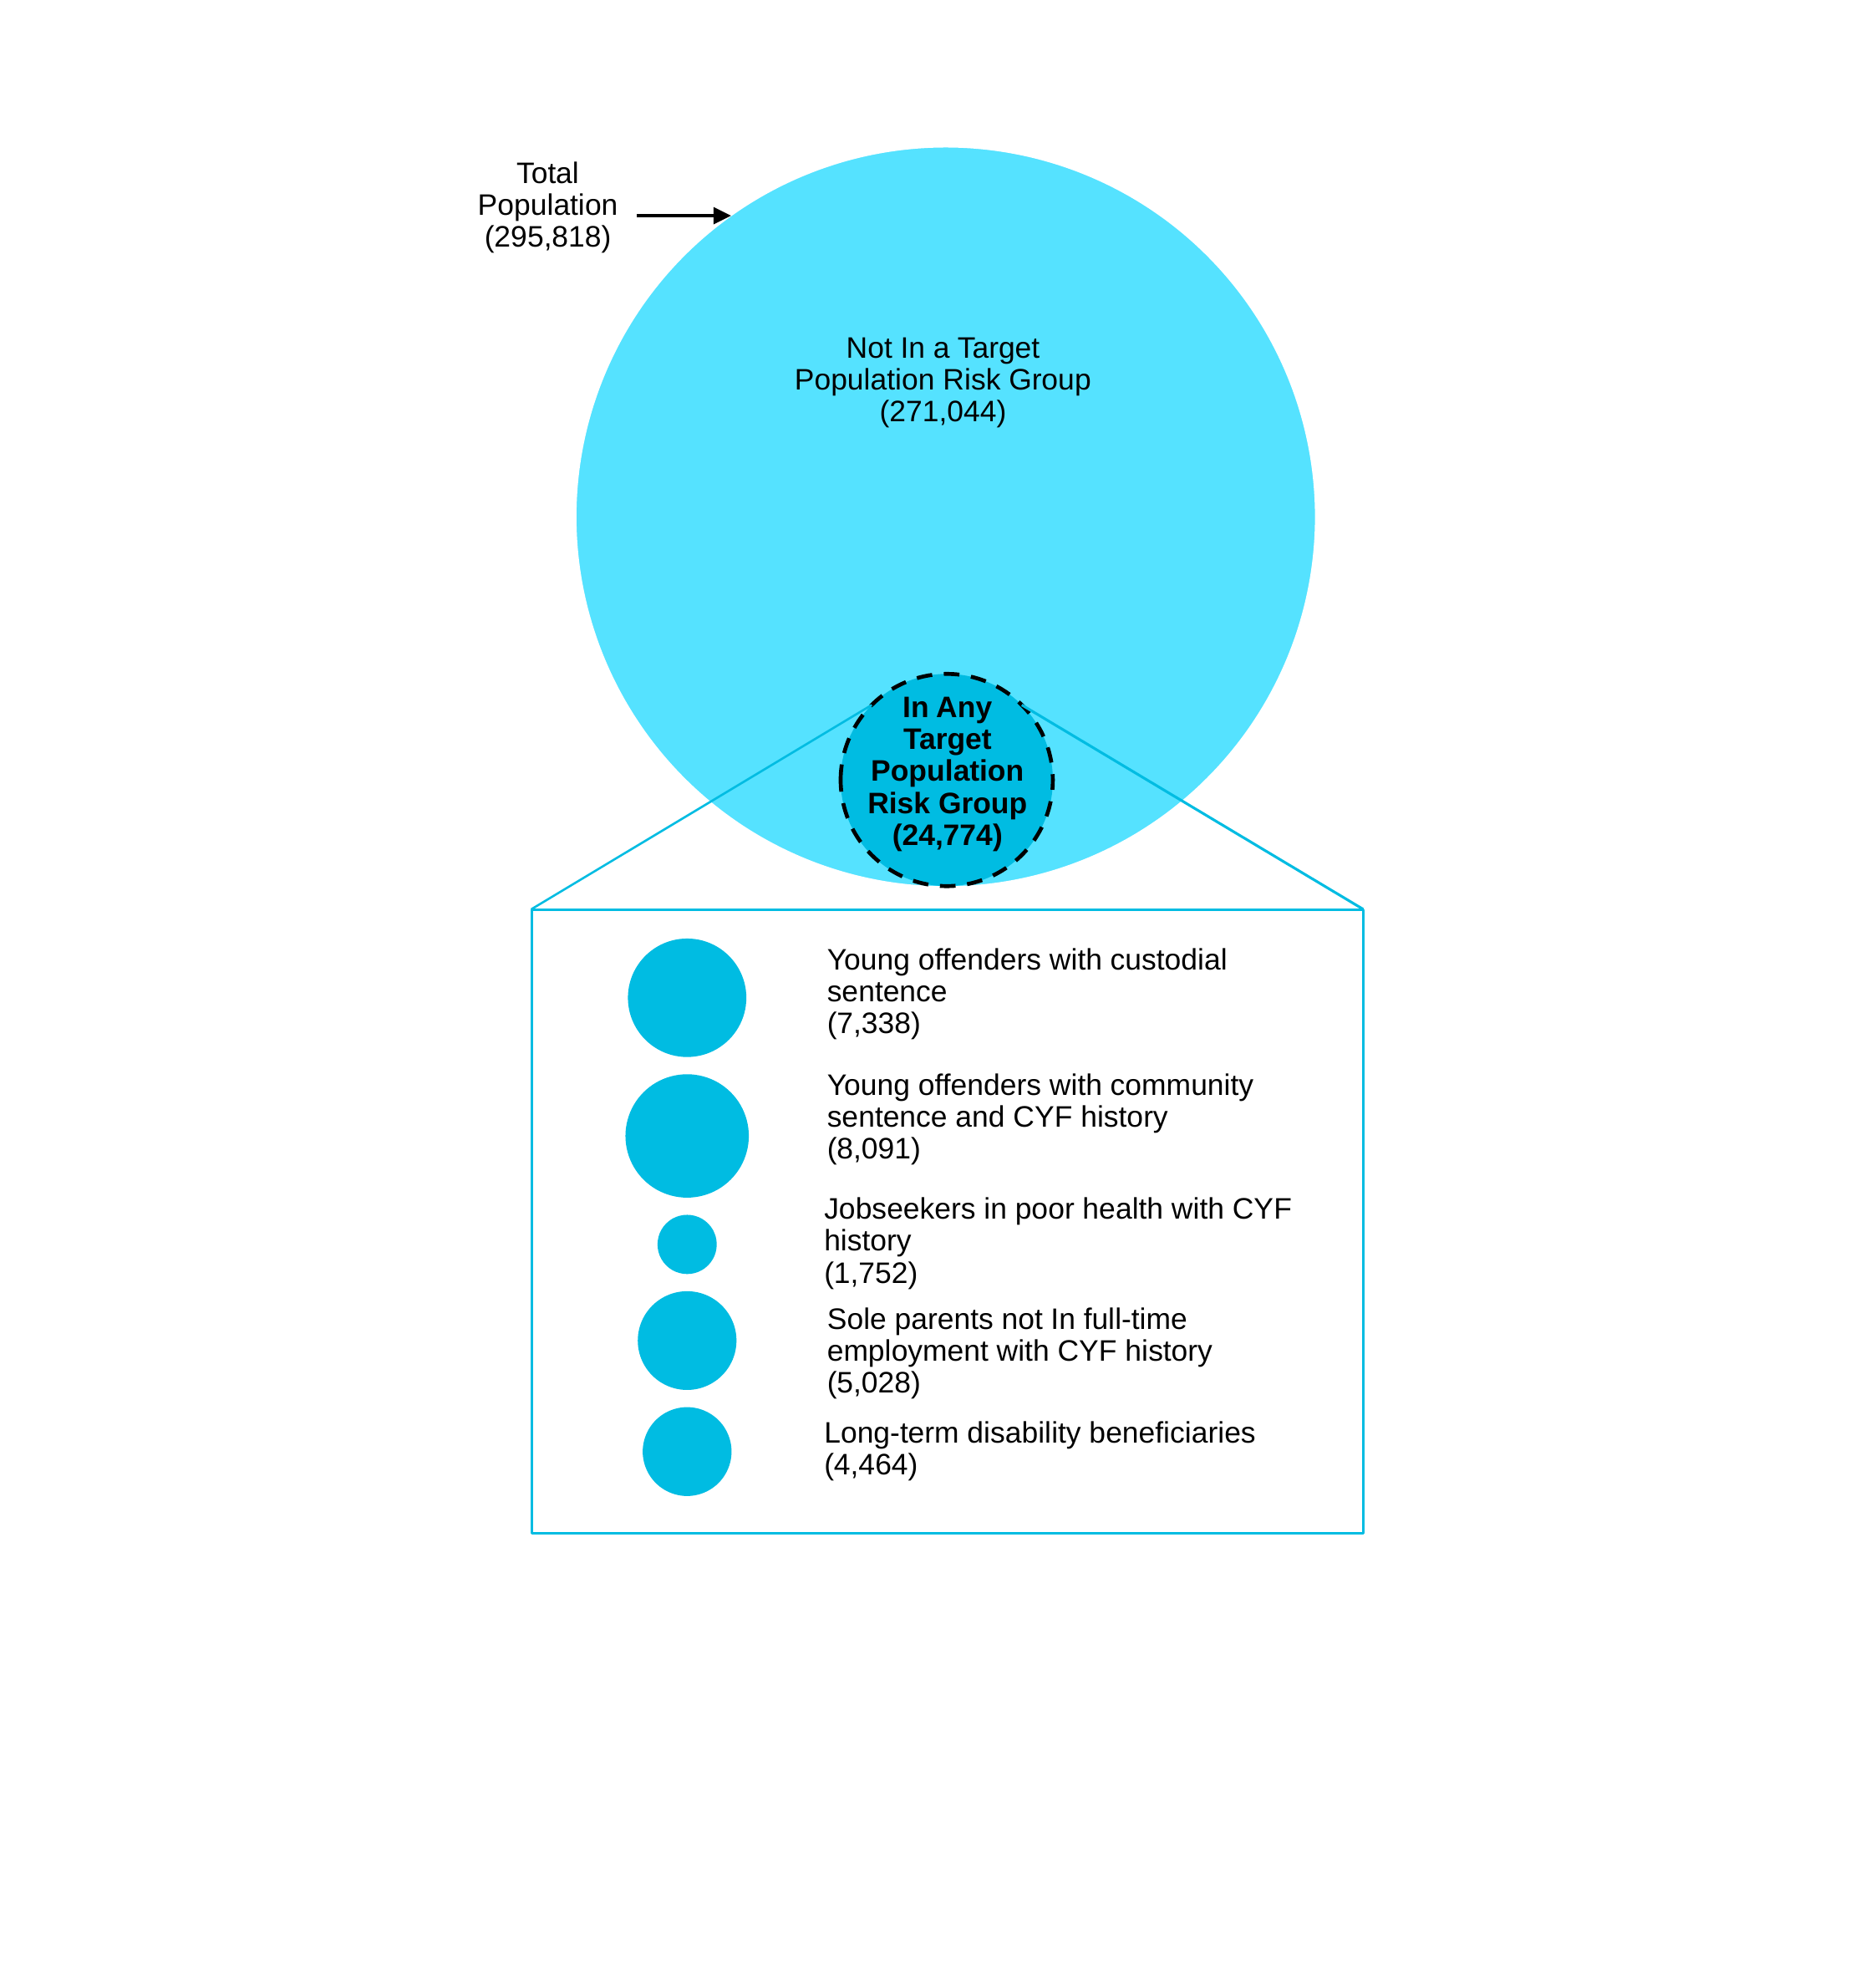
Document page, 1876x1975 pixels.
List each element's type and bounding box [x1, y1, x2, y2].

text_box [444, 146, 1364, 1534]
